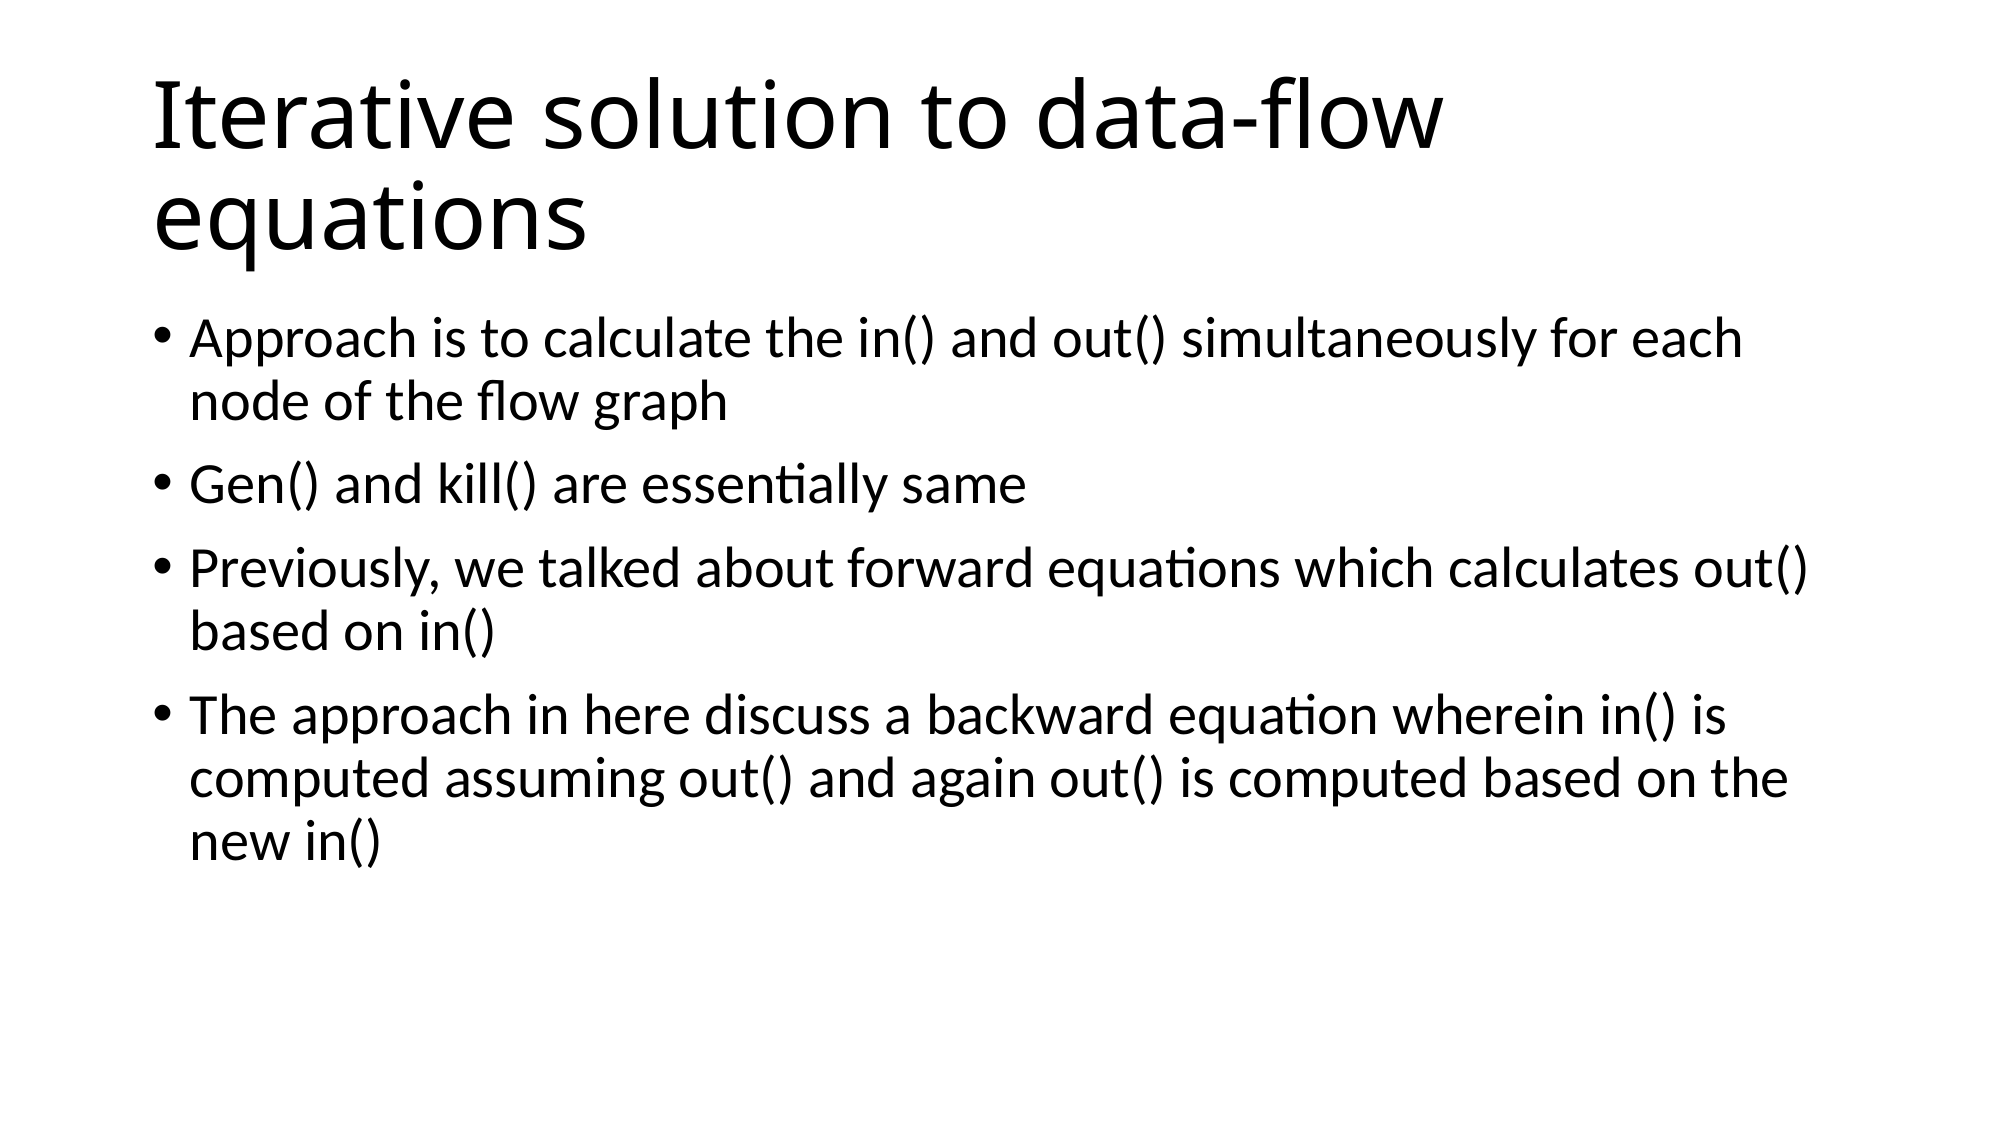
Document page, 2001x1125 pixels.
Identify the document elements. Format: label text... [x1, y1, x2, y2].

title Iterative solution to data-flow equations [137, 59, 1863, 278]
list Approach is to calculate the in() and out() simultaneously for each node of the flow graph Gen() and kill() are essentially same Previously, we talked about forward equations which calculates out() based on in() The approach in here discuss a backward equation wherein in() is computed assuming out() and again out() is computed based on the new in() [137, 299, 1863, 1014]
